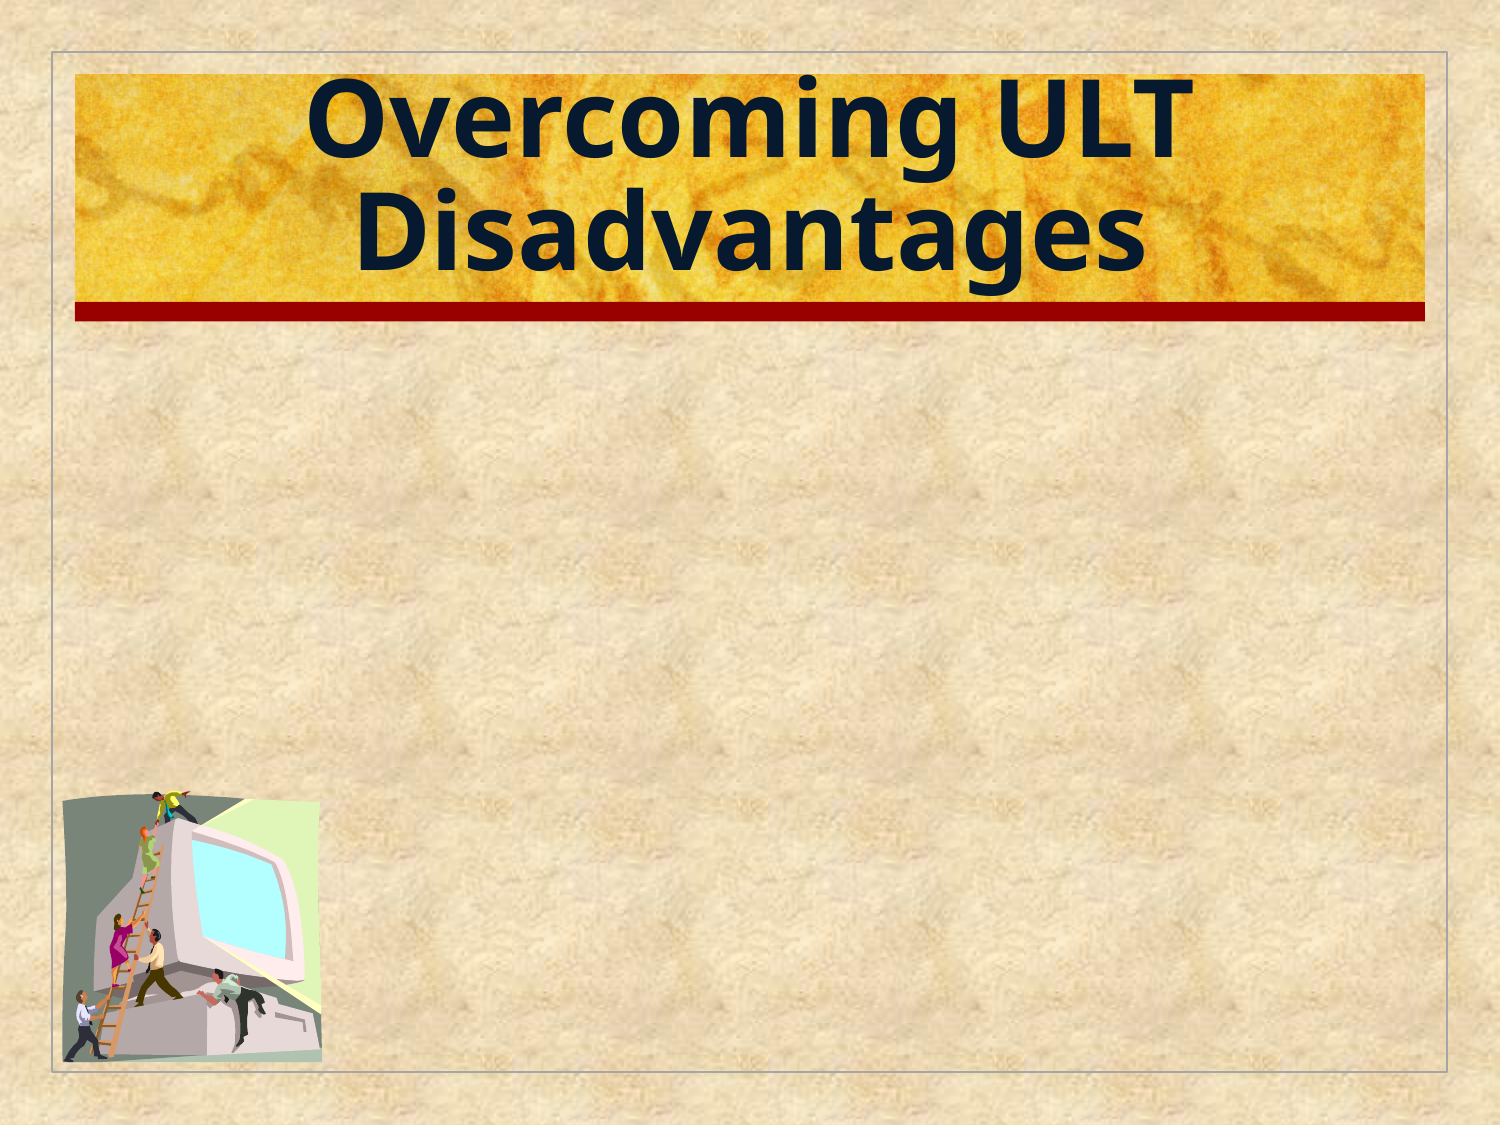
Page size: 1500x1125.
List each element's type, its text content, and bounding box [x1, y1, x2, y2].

picture [0, 0, 1500, 1125]
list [74, 361, 1451, 1051]
title Overcoming ULT Disadvantages [108, 74, 1392, 292]
